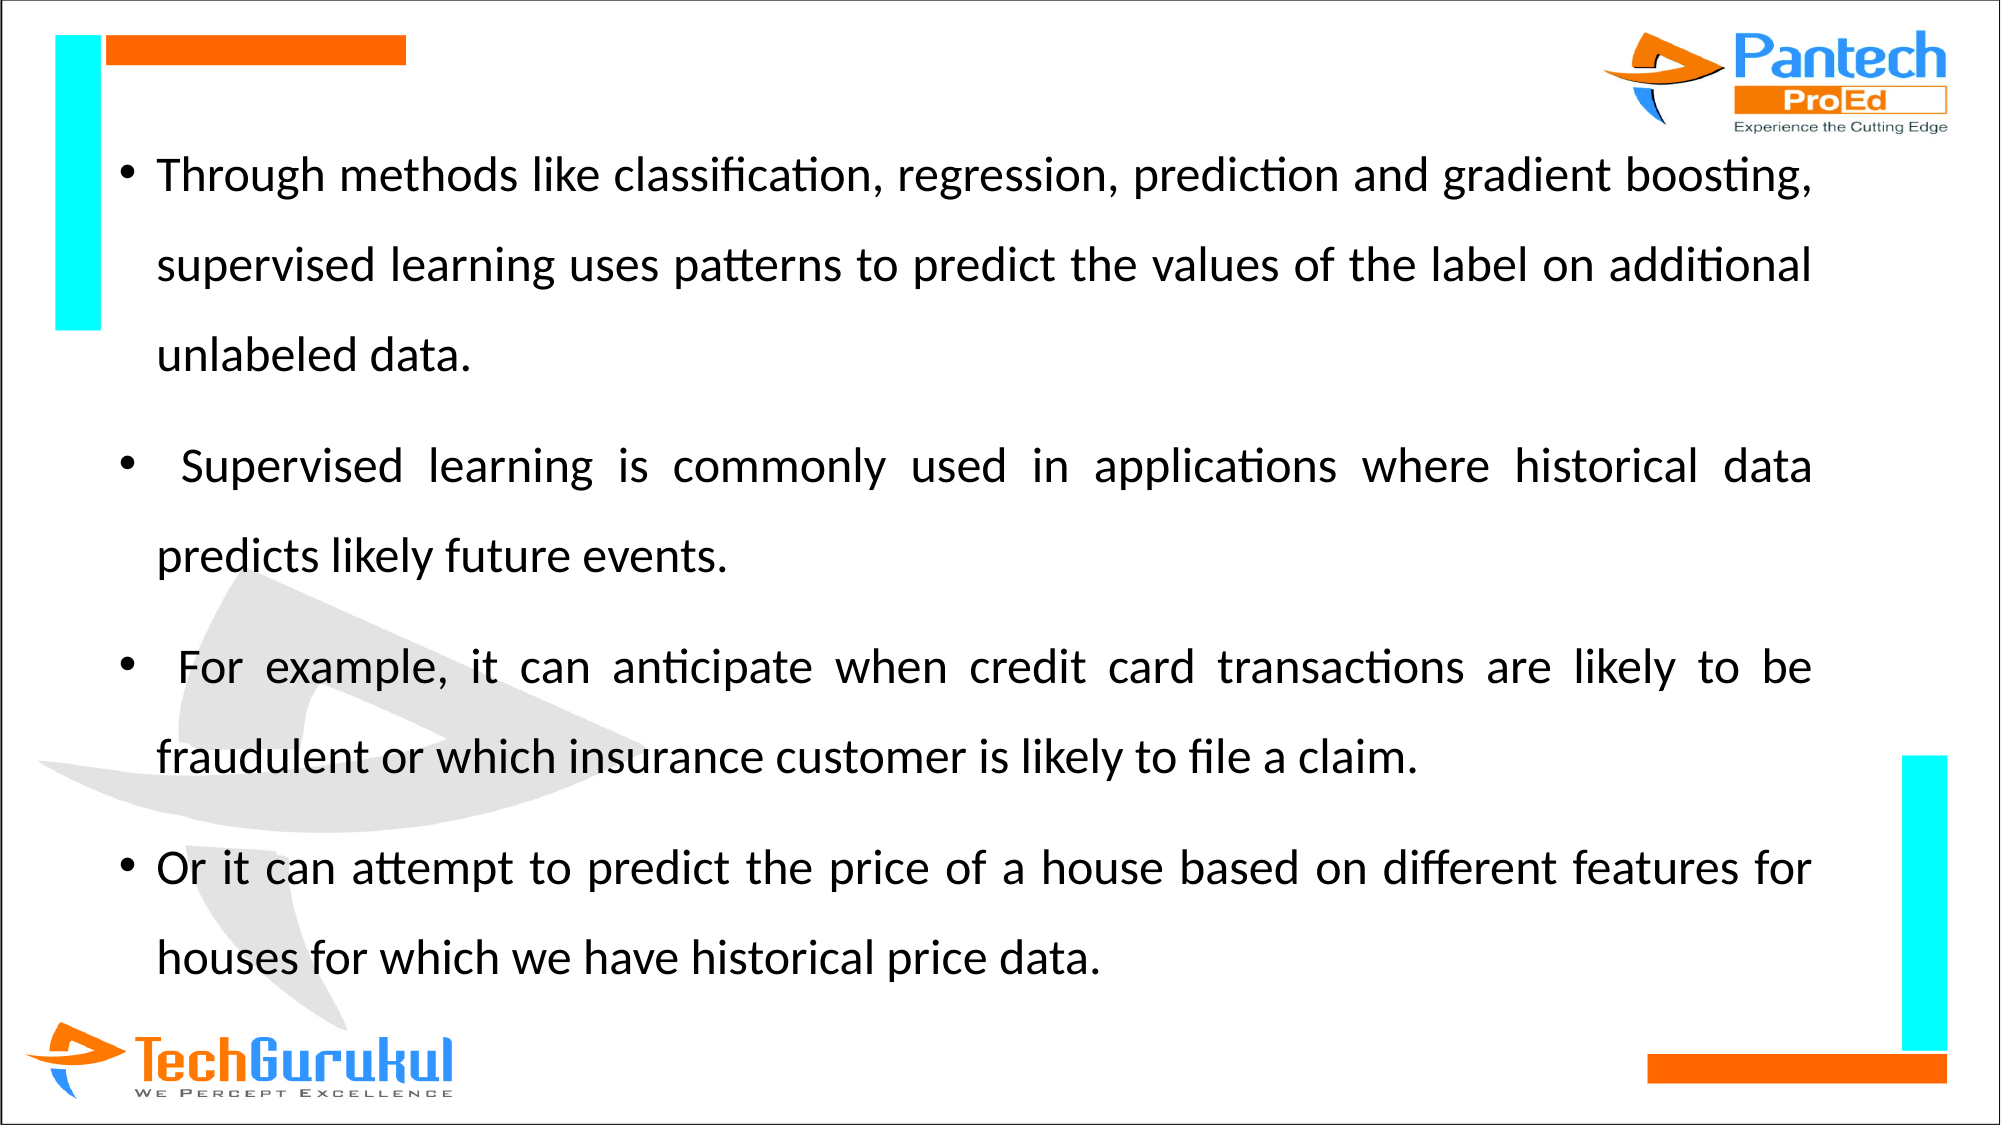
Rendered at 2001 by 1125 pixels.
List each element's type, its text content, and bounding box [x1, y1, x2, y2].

list Through methods like classification, regression, prediction and gradient boosting, supervised learning uses patterns to predict the values of the label on additional unlabeled data. Supervised learning is commonly used in applications where historical data predicts likely future events. For example, it can anticipate when credit card transactions are likely to be fraudulent or which insurance customer is likely to file a claim. Or it can attempt to predict the price of a house based on different features for houses for which we have historical price data. [103, 104, 1829, 818]
picture [0, 0, 2001, 1125]
